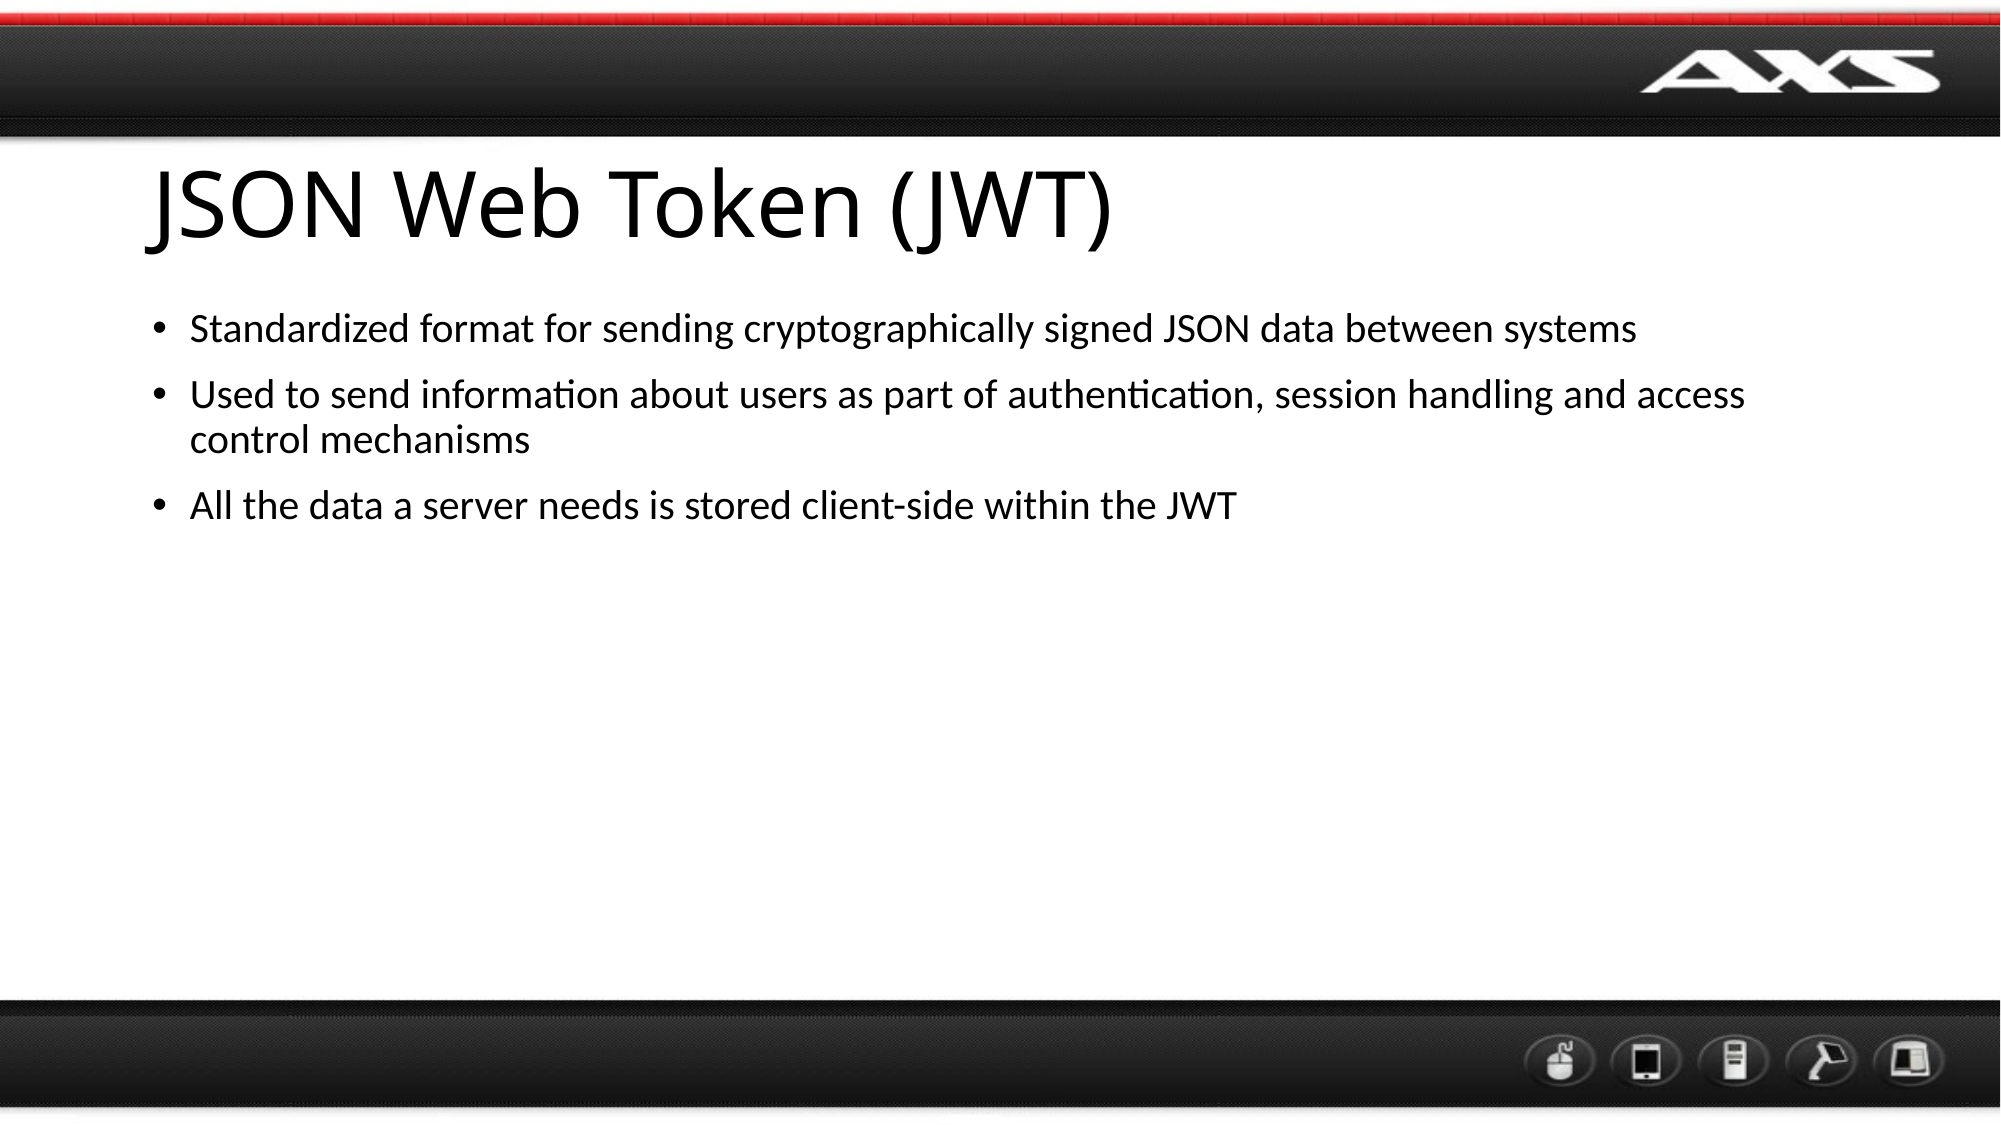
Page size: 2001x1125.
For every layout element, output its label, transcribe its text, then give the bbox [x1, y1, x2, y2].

list Standardized format for sending cryptographically signed JSON data between systems Used to send information about users as part of authentication, session handling and access control mechanisms All the data a server needs is stored client-side within the JWT [137, 299, 1863, 1014]
title JSON Web Token (JWT) [137, 139, 1863, 278]
picture [0, 0, 2001, 1125]
